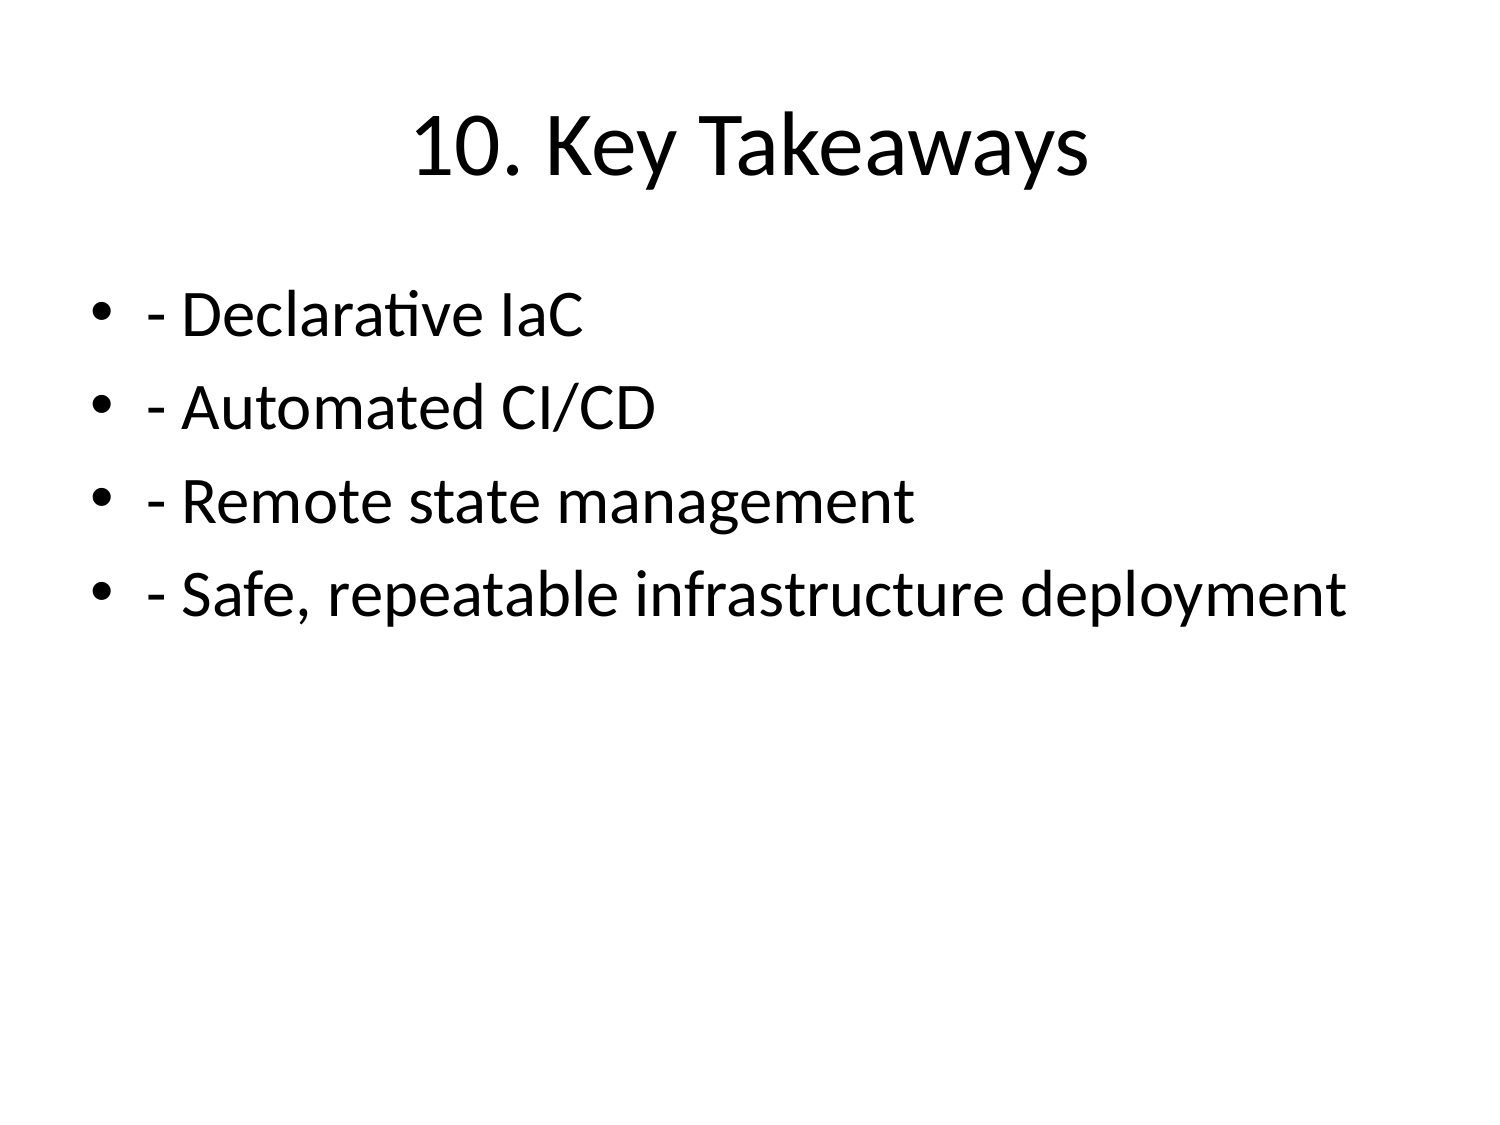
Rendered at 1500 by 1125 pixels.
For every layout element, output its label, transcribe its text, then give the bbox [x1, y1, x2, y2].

list - Declarative IaC - Automated CI/CD - Remote state management - Safe, repeatable infrastructure deployment [75, 262, 1425, 1005]
title 10. Key Takeaways [75, 45, 1425, 233]
